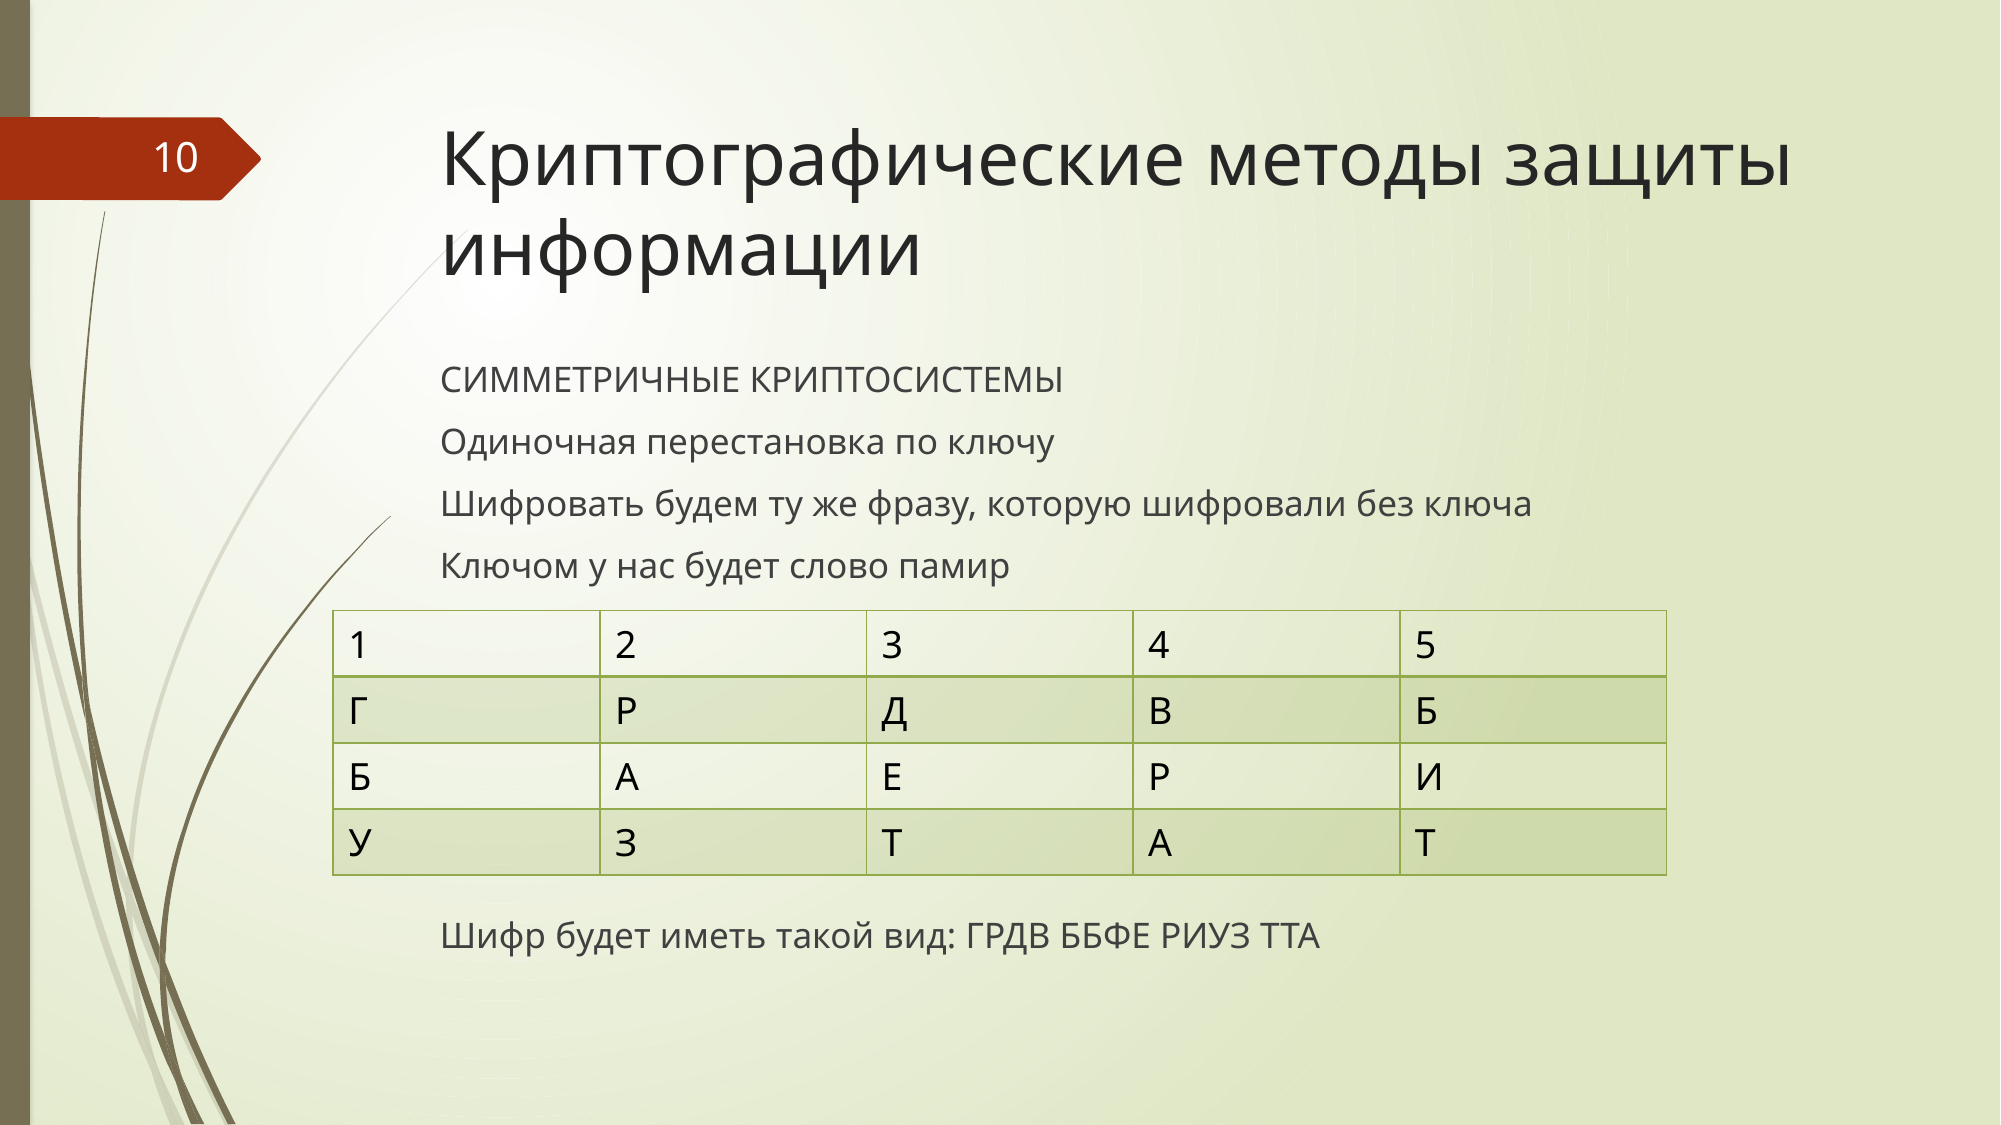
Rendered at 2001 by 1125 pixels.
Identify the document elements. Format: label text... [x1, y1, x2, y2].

table_header 2 [601, 611, 866, 675]
slide_number 10 [87, 129, 216, 190]
table_cell З [601, 810, 866, 874]
table_header 4 [1134, 611, 1399, 675]
table_cell Р [1134, 744, 1399, 808]
table_cell Е [867, 744, 1132, 808]
table_cell А [601, 744, 866, 808]
table_cell Т [867, 810, 1132, 874]
table_cell У [334, 810, 599, 874]
table_cell Р [601, 678, 866, 742]
table_header 3 [867, 611, 1132, 675]
table_cell Д [867, 678, 1132, 742]
table_cell Б [1401, 678, 1666, 742]
list СИММЕТРИЧНЫЕ КРИПТОСИСТЕМЫ Одиночная перестановка по ключу Шифровать будем ту же фразу, которую шифровали без ключа Ключом у нас будет слово памир Шифр будет иметь такой вид: ГРДВ ББФЕ РИУЗ ТТА [424, 350, 1888, 970]
table_header 1 [334, 611, 599, 675]
table_cell Г [334, 678, 599, 742]
table_cell А [1134, 810, 1399, 874]
title Криптографические методы защиты информации [425, 102, 1888, 313]
table_header 5 [1401, 611, 1666, 675]
table_cell В [1134, 678, 1399, 742]
table_cell И [1401, 744, 1666, 808]
table_cell Т [1401, 810, 1666, 874]
table_cell Б [334, 744, 599, 808]
